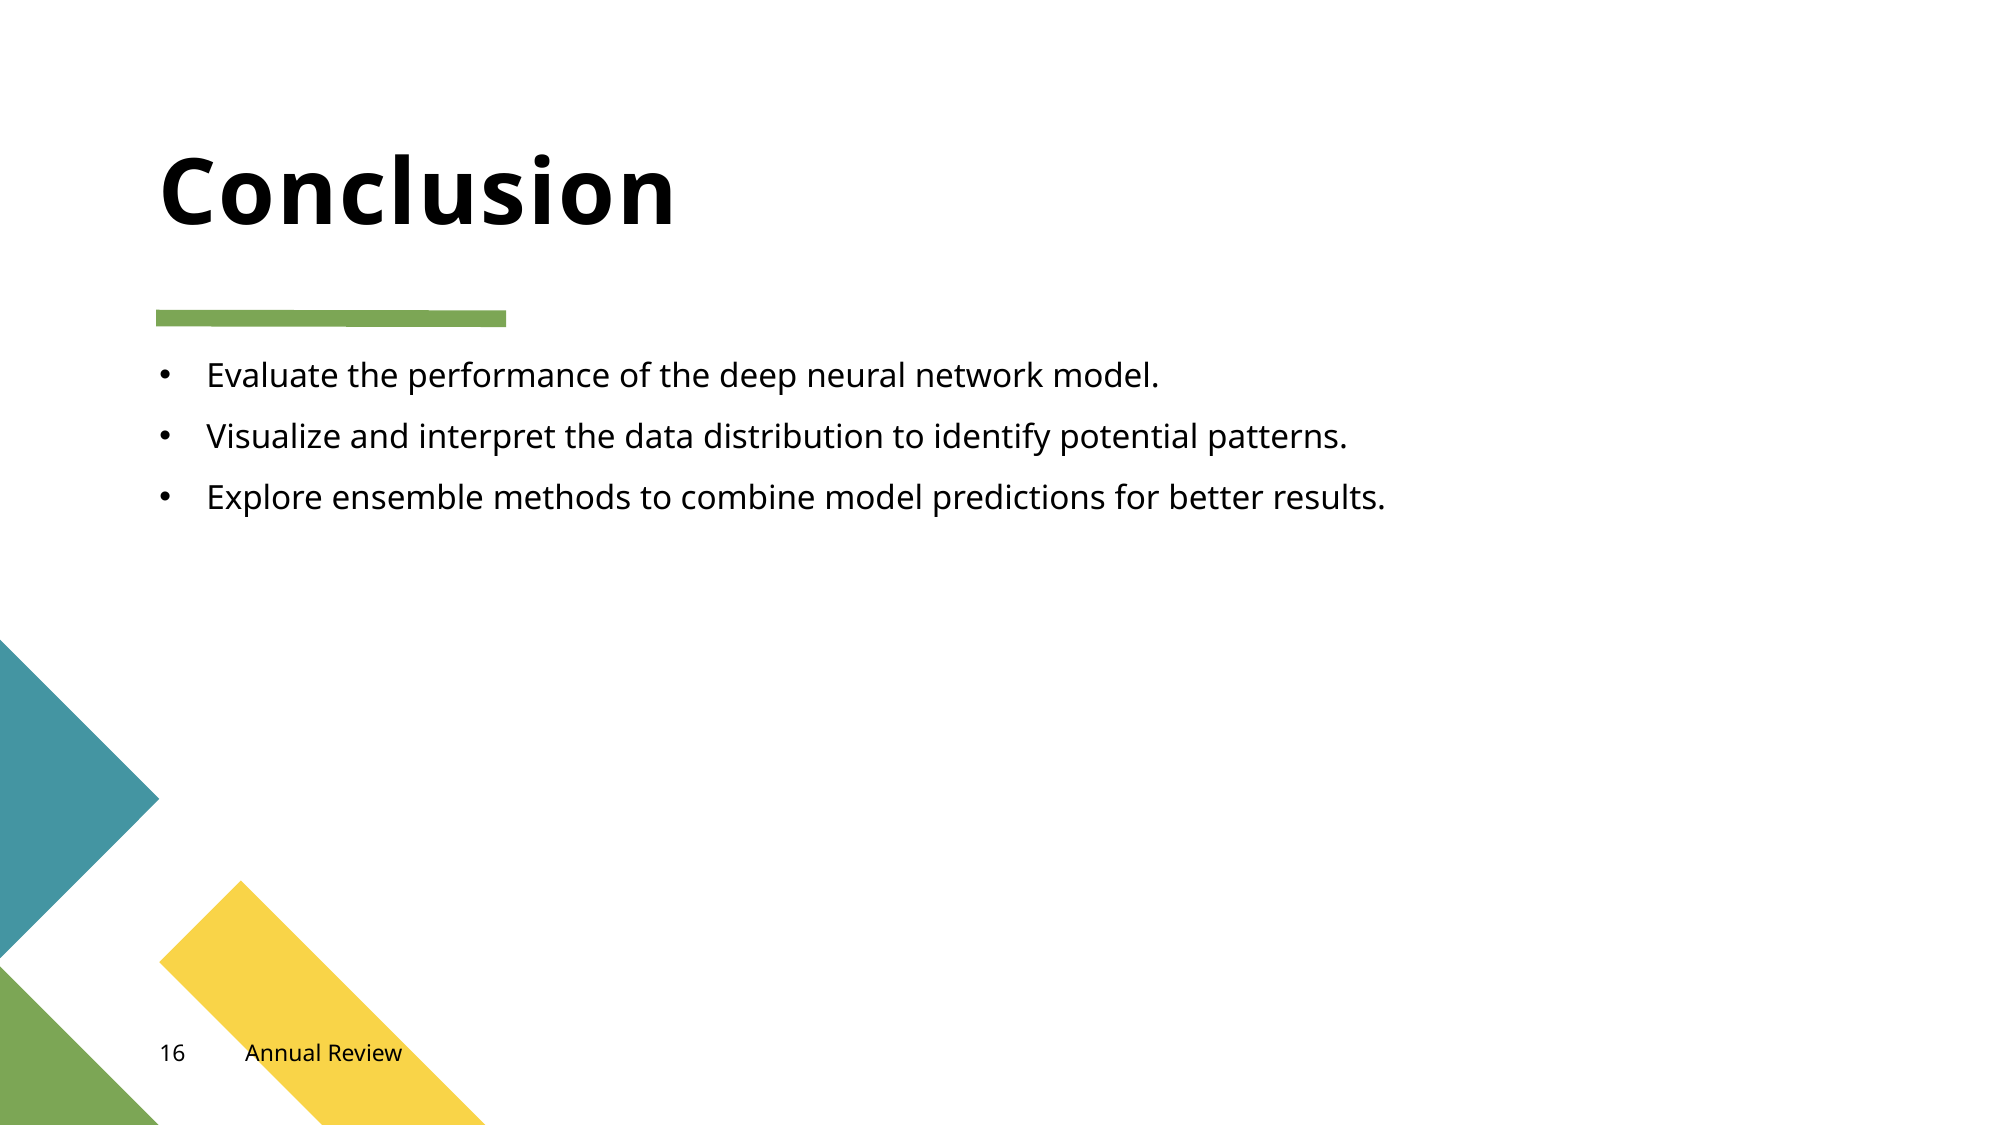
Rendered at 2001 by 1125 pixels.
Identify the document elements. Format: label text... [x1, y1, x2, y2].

picture [999, 0, 2000, 1125]
list Evaluate the performance of the deep neural network model. Visualize and interpret the data distribution to identify potential patterns. Explore ensemble methods to combine model predictions for better results. [159, 354, 999, 929]
footer Annual Review [246, 1038, 491, 1080]
title Conclusion [158, 144, 969, 245]
slide_number 16 [159, 1038, 246, 1080]
